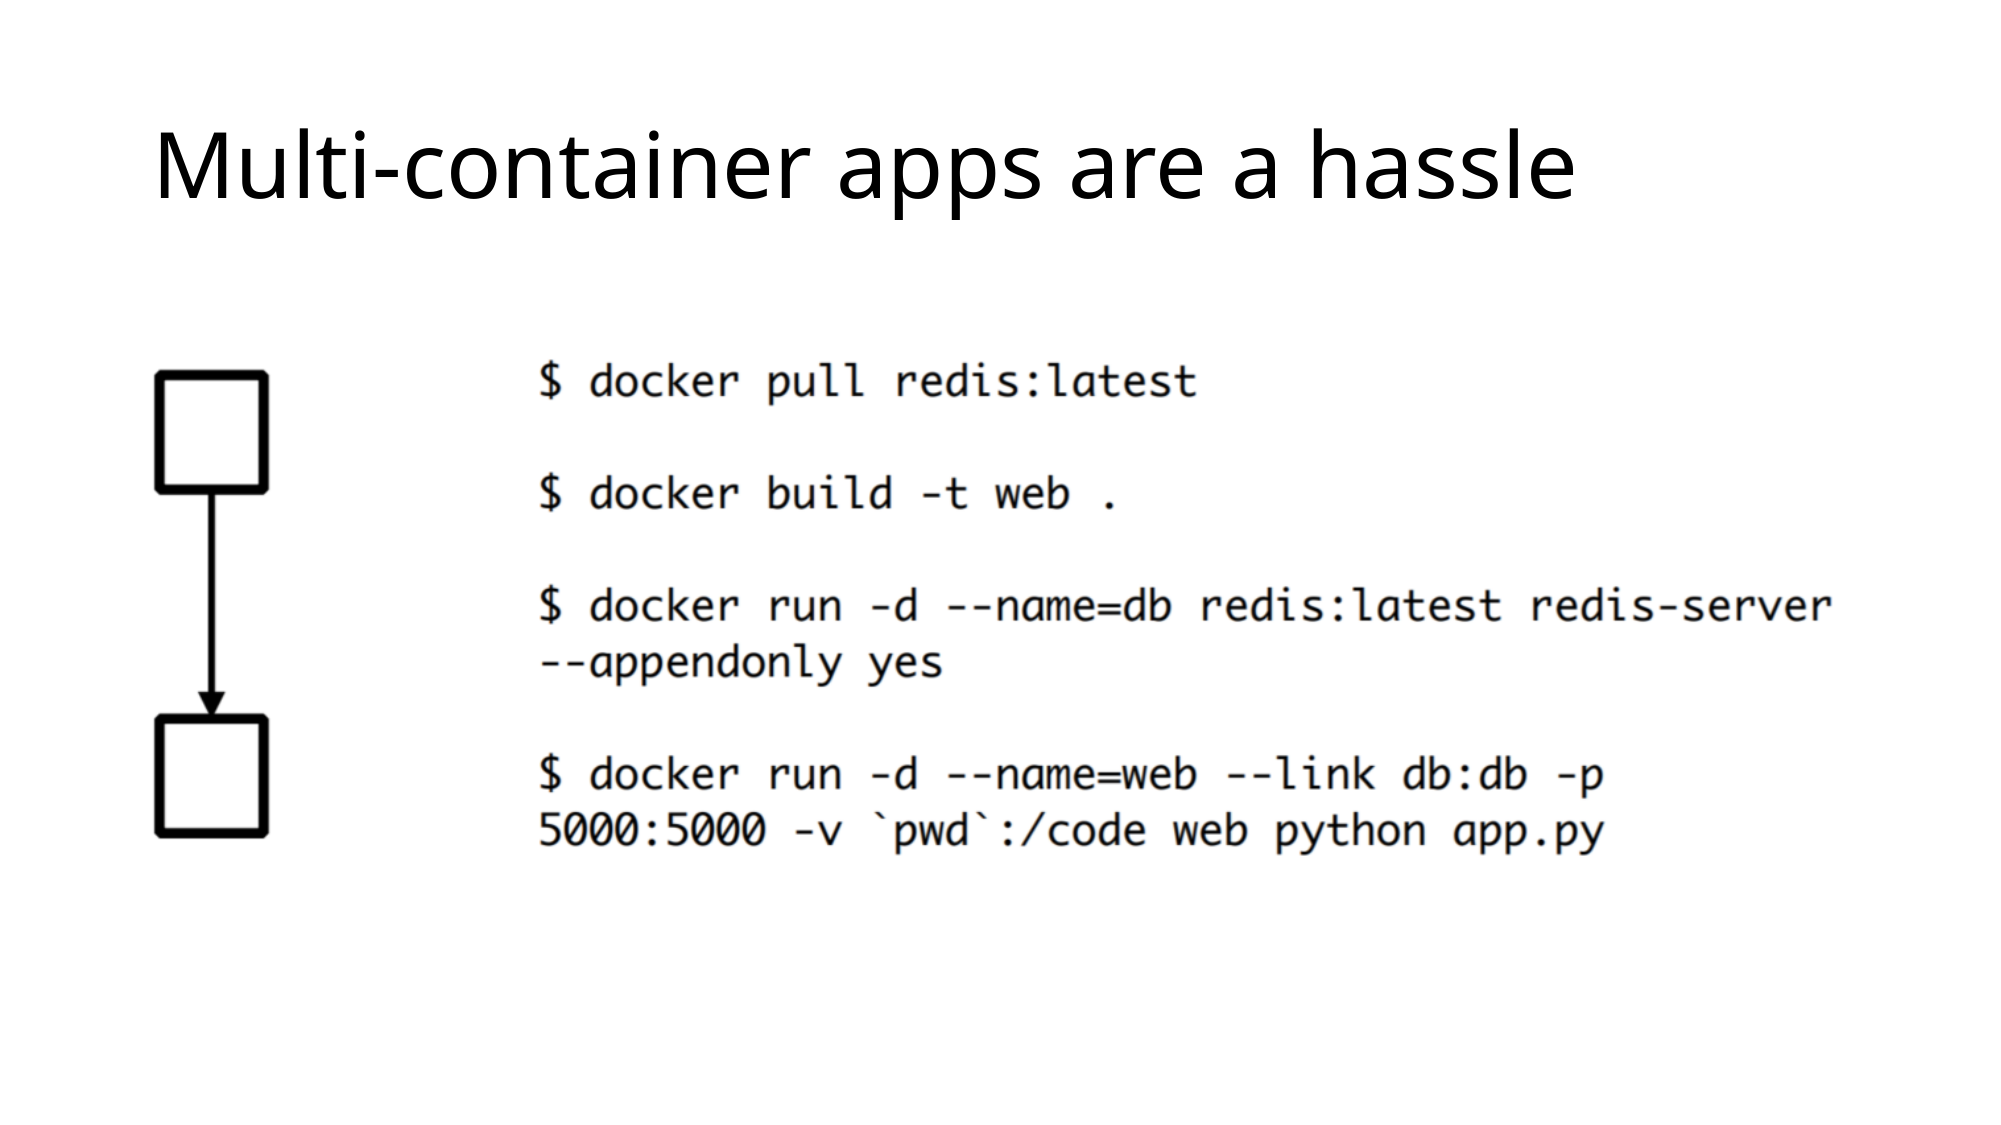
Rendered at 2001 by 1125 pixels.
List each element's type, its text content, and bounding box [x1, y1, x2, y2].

picture [140, 321, 1863, 902]
title Multi-container apps are a hassle [137, 59, 1863, 278]
